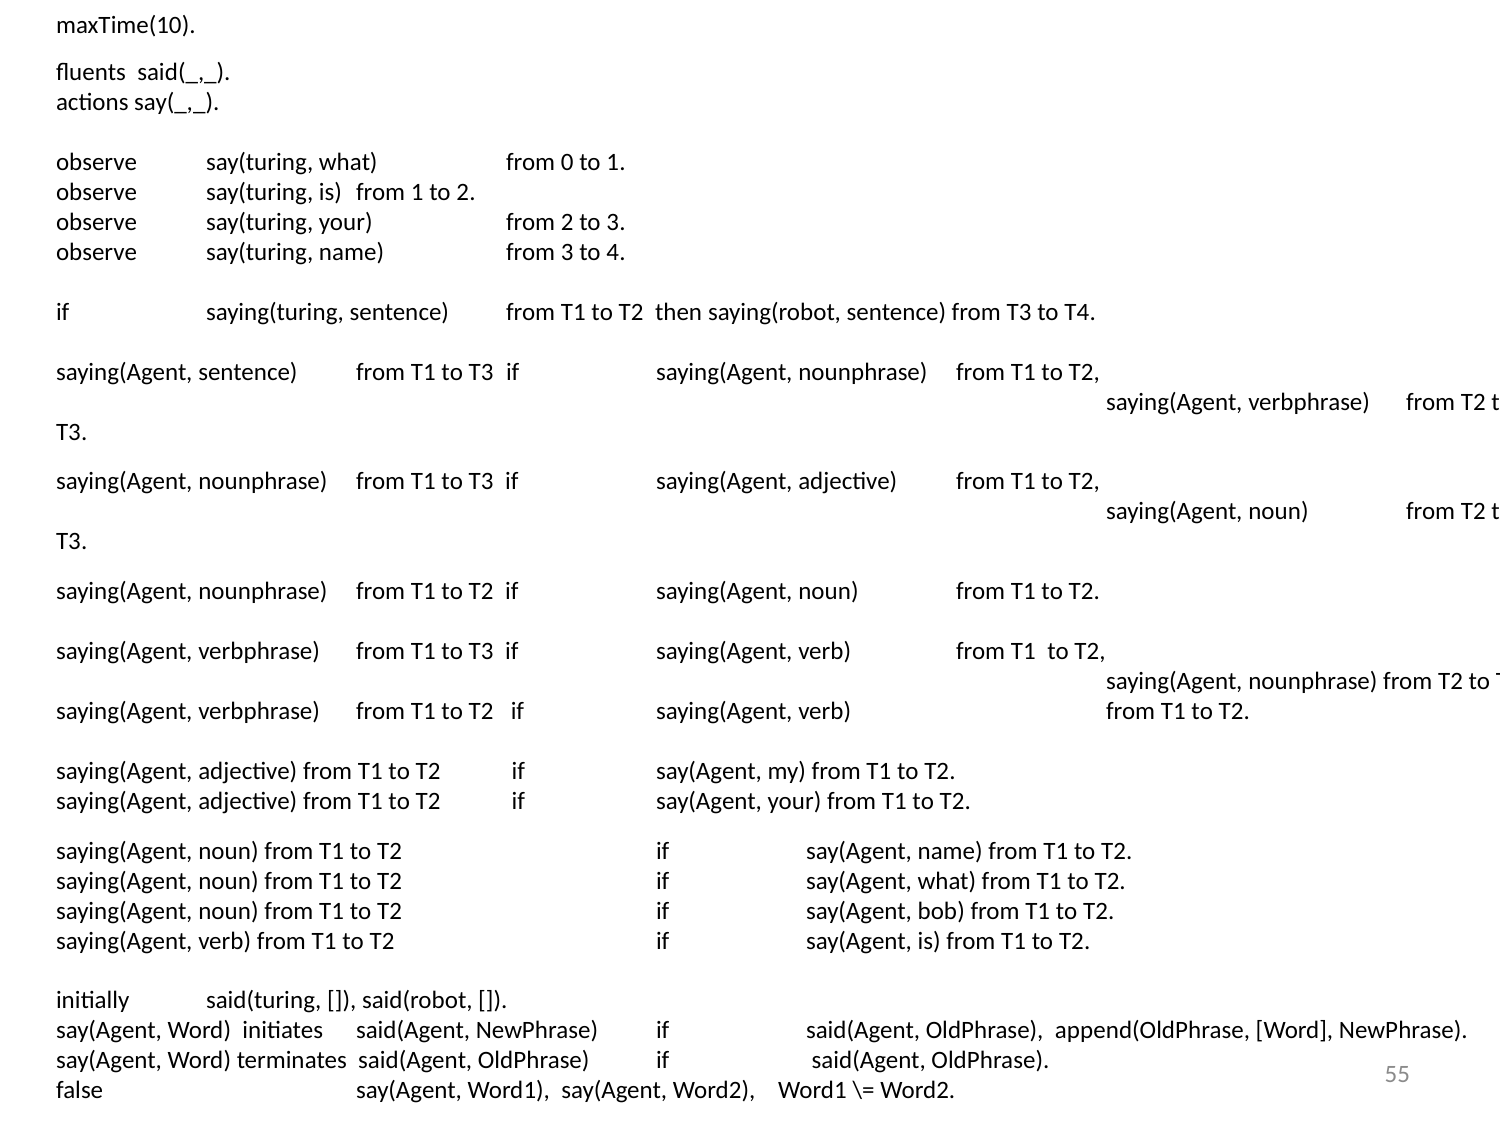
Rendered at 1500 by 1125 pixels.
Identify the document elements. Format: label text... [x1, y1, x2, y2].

text_box maxTime(10). fluents said(_,_). actions say(_,_). observe say(turing, what) from 0 to 1. observe say(turing, is) from 1 to 2. observe say(turing, your) from 2 to 3. observe say(turing, name) from 3 to 4. if saying(turing, sentence) from T1 to T2 then saying(robot, sentence) from T3 to T4. saying(Agent, sentence) from T1 to T3 if saying(Agent, nounphrase) from T1 to T2, saying(Agent, verbphrase) from T2 to T3. saying(Agent, nounphrase) from T1 to T3 if saying(Agent, adjective) from T1 to T2, saying(Agent, noun) from T2 to T3. saying(Agent, nounphrase) from T1 to T2 if saying(Agent, noun) from T1 to T2. saying(Agent, verbphrase) from T1 to T3 if saying(Agent, verb) from T1 to T2, saying(Agent, nounphrase) from T2 to T3. saying(Agent, verbphrase) from T1 to T2 if saying(Agent, verb) from T1 to T2. saying(Agent, adjective) from T1 to T2 if say(Agent, my) from T1 to T2. saying(Agent, adjective) from T1 to T2 if say(Agent, your) from T1 to T2. saying(Agent, noun) from T1 to T2 if say(Agent, name) from T1 to T2. saying(Agent, noun) from T1 to T2 if say(Agent, what) from T1 to T2. saying(Agent, noun) from T1 to T2 if say(Agent, bob) from T1 to T2. saying(Agent, verb) from T1 to T2 if say(Agent, is) from T1 to T2. initially said(turing, []), said(robot, []). say(Agent, Word) initiates said(Agent, NewPhrase) if said(Agent, OldPhrase), append(OldPhrase, [Word], NewPhrase). say(Agent, Word) terminates said(Agent, OldPhrase) if said(Agent, OldPhrase). false say(Agent, Word1), say(Agent, Word2), Word1 \= Word2. [41, 1, 1500, 1125]
